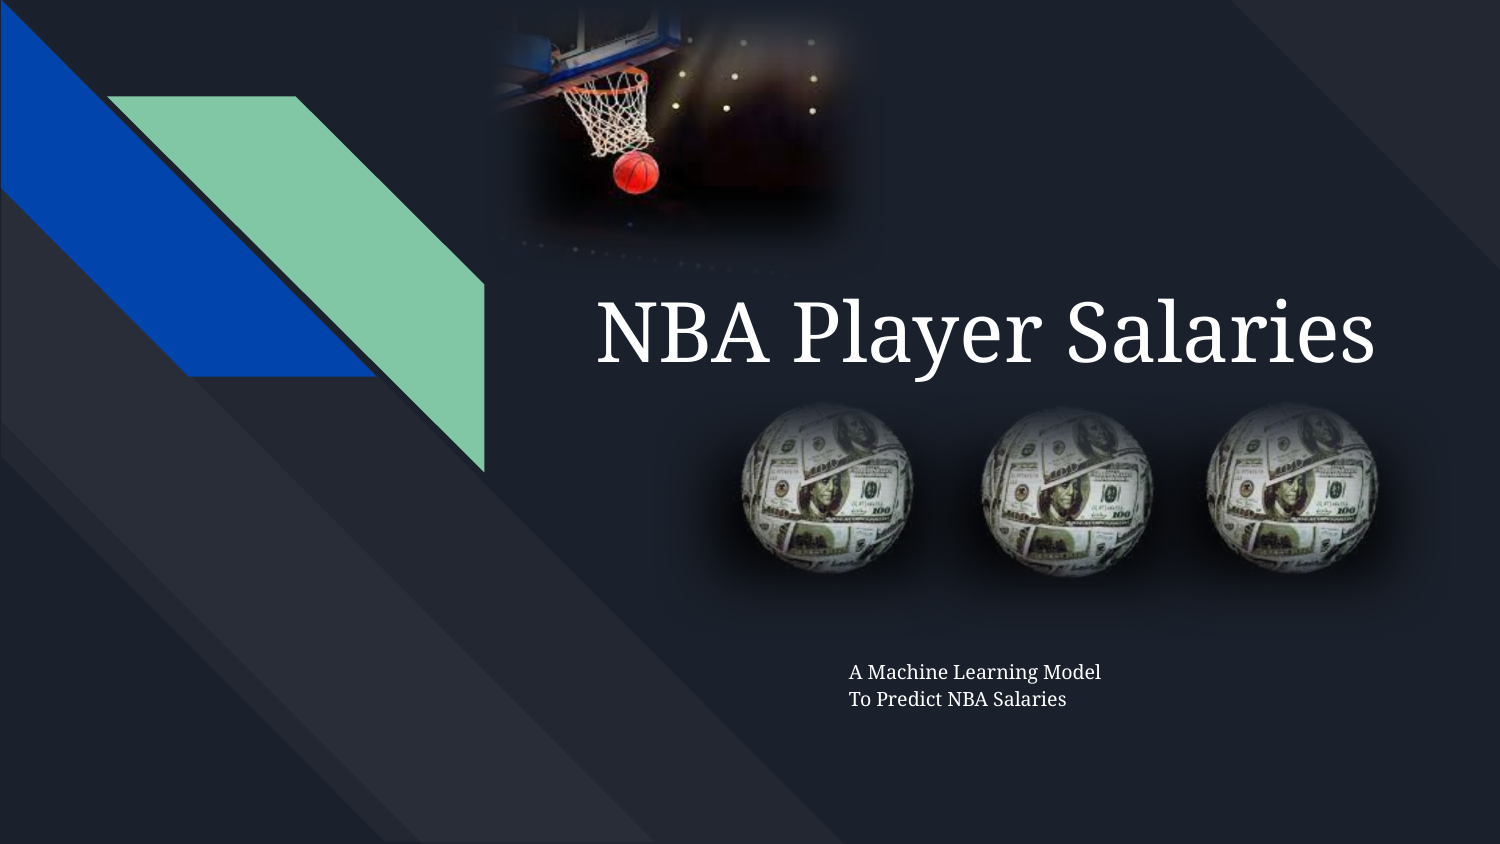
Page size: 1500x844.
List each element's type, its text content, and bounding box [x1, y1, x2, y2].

picture [647, 384, 1457, 648]
picture [483, 0, 888, 282]
subtitle A Machine Learning Model To Predict NBA Salaries [833, 652, 1404, 727]
title NBA Player Salaries [580, 258, 1404, 518]
